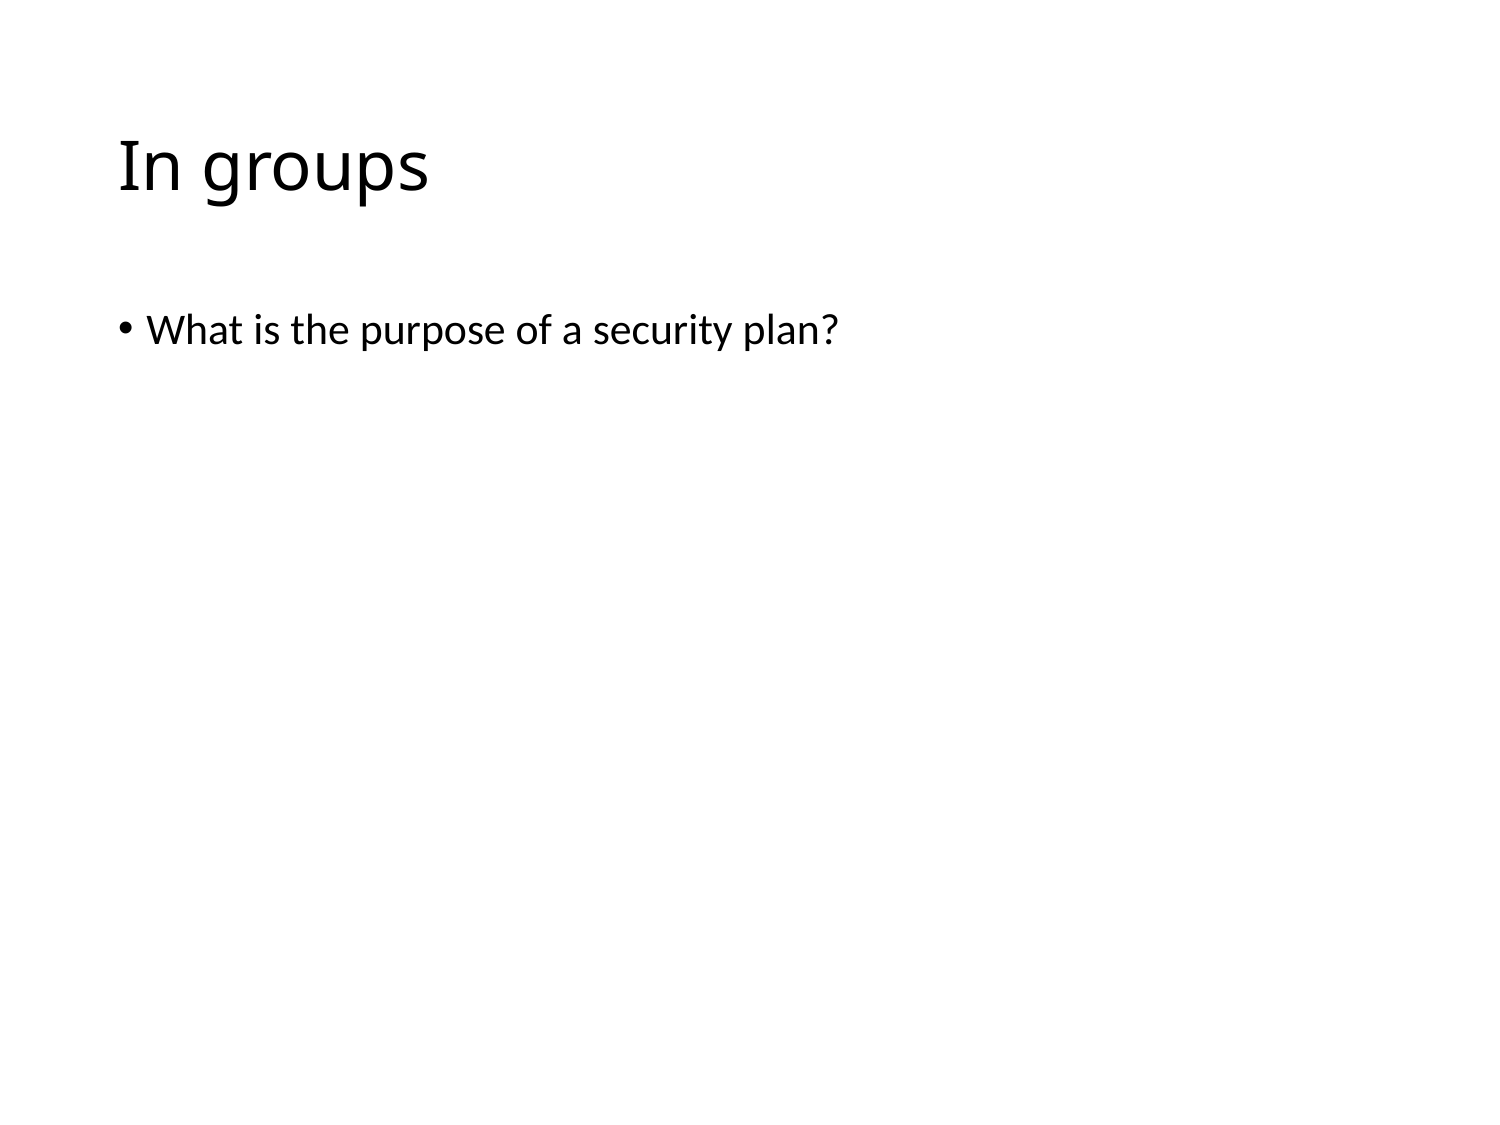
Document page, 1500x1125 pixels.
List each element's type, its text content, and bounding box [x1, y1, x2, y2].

title In groups [103, 59, 1397, 278]
list What is the purpose of a security plan? [103, 299, 1397, 1014]
